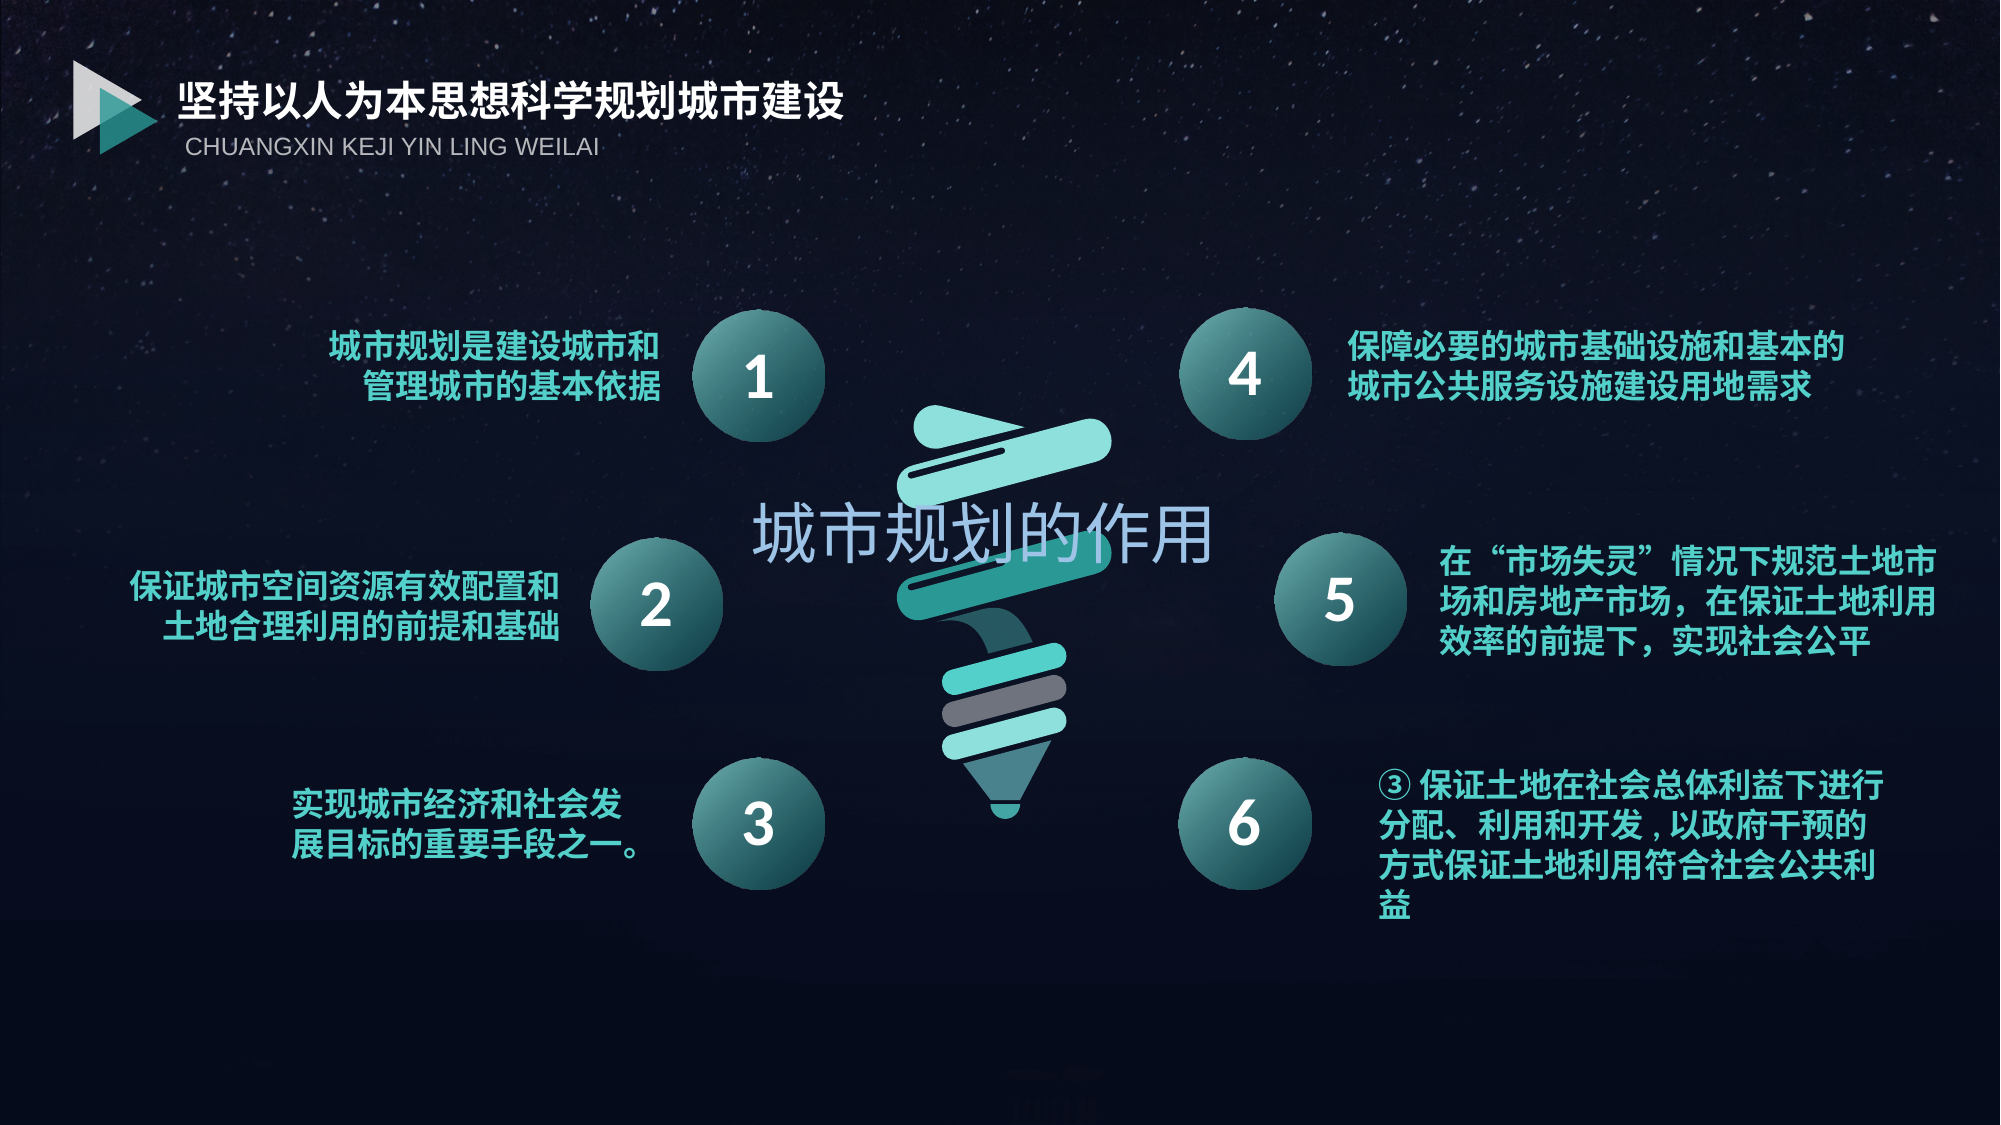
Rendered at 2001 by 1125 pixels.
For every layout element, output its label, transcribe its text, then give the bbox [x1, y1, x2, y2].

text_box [257, 757, 825, 890]
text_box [112, 537, 723, 671]
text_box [307, 309, 825, 442]
text_box 城市规划的作用 [1112, 484, 1265, 580]
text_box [896, 405, 1112, 819]
text_box 坚持以人为本思想科学规划城市建设 [161, 67, 869, 132]
picture [0, 0, 2000, 1125]
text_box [1274, 532, 1962, 670]
text_box CHUANGXIN KEJI YIN LING WEILAI [169, 122, 699, 168]
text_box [1178, 757, 1910, 894]
text_box 城市规划的作用 [735, 484, 896, 580]
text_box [1179, 307, 1882, 440]
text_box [73, 60, 158, 155]
